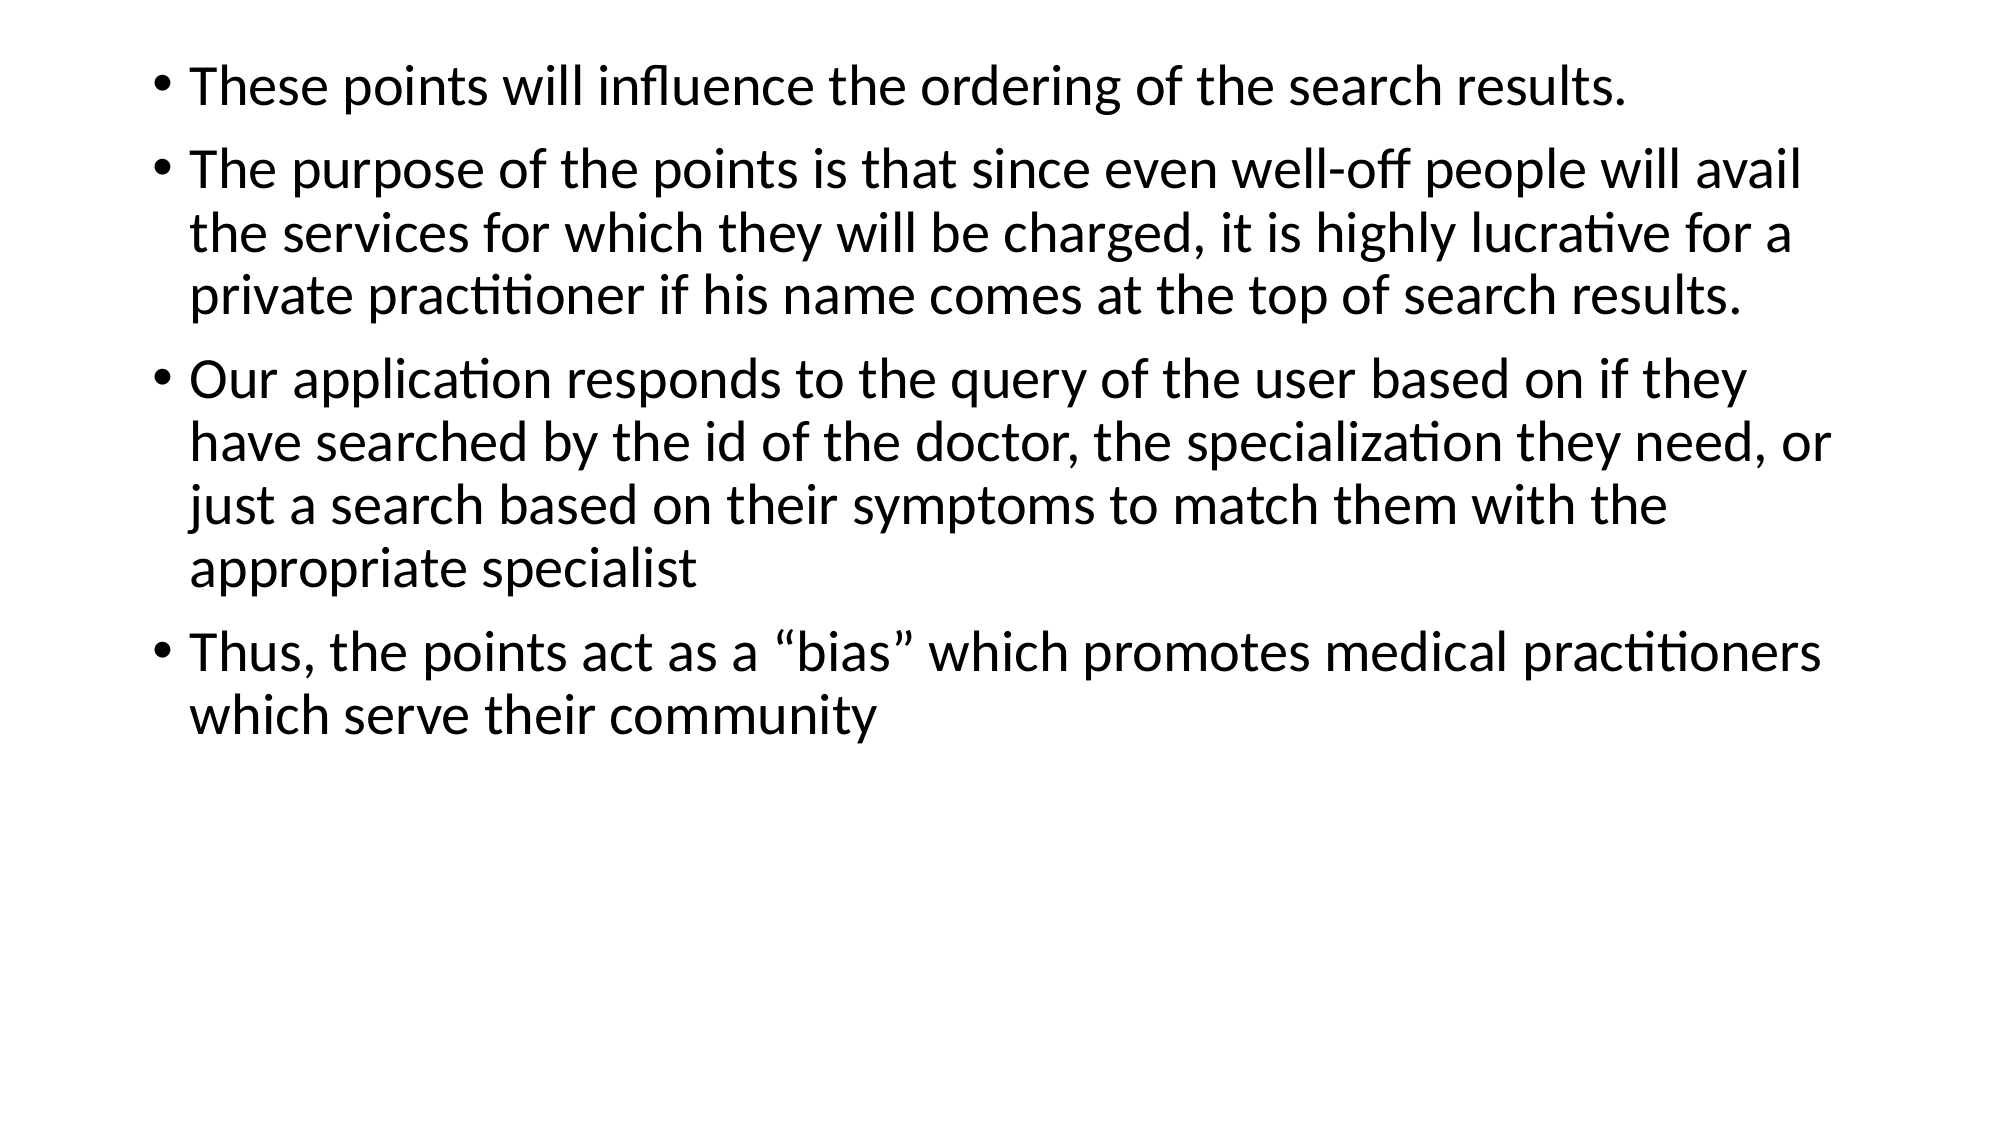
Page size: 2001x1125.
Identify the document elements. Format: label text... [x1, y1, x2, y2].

list These points will influence the ordering of the search results. The purpose of the points is that since even well-off people will avail the services for which they will be charged, it is highly lucrative for a private practitioner if his name comes at the top of search results. Our application responds to the query of the user based on if they have searched by the id of the doctor, the specialization they need, or just a search based on their symptoms to match them with the appropriate specialist Thus, the points act as a “bias” which promotes medical practitioners which serve their community [137, 47, 1863, 1014]
